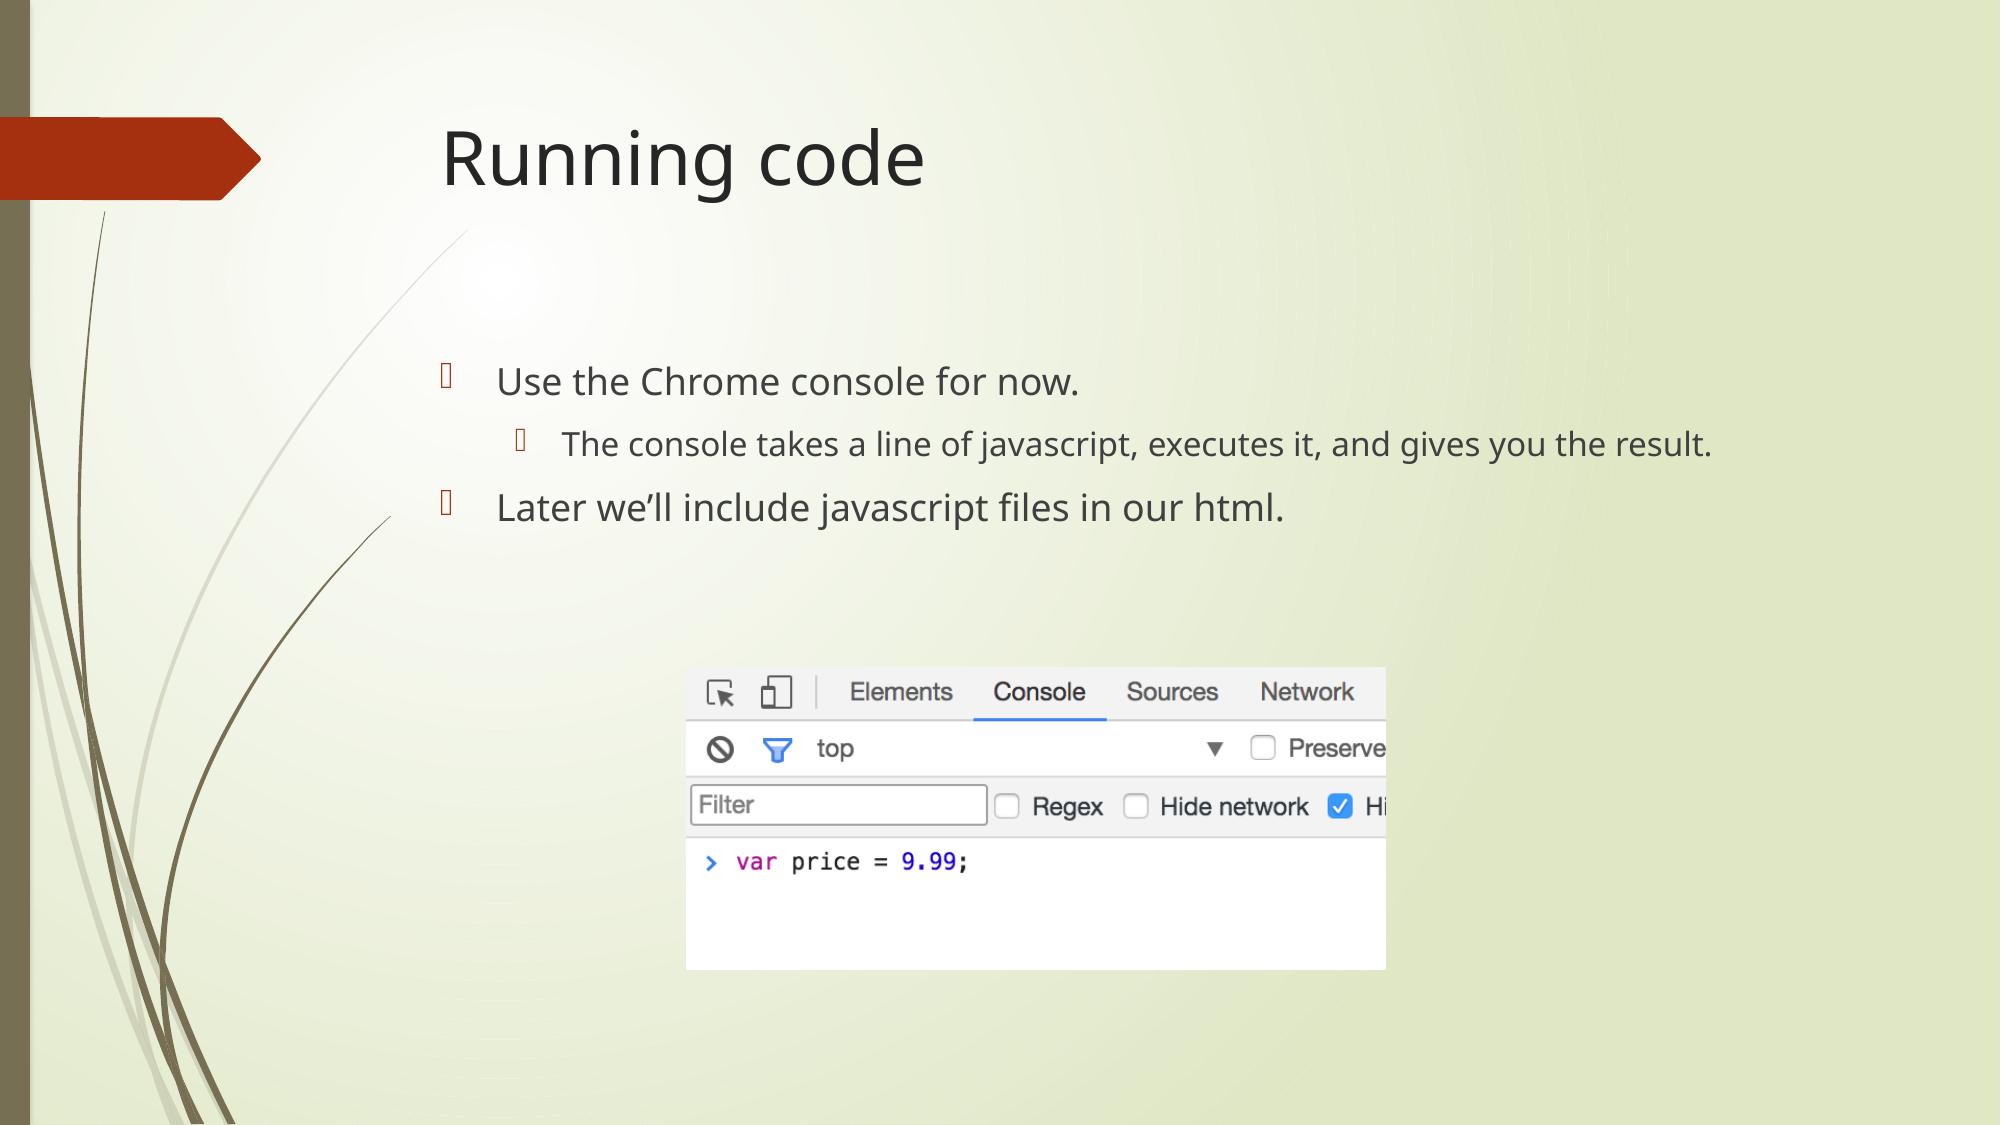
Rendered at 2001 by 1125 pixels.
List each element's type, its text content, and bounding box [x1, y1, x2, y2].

picture [685, 667, 1387, 970]
list Use the Chrome console for now. The console takes a line of javascript, executes it, and gives you the result. Later we’ll include javascript files in our html. [424, 350, 1888, 970]
title Running code [425, 102, 1888, 313]
